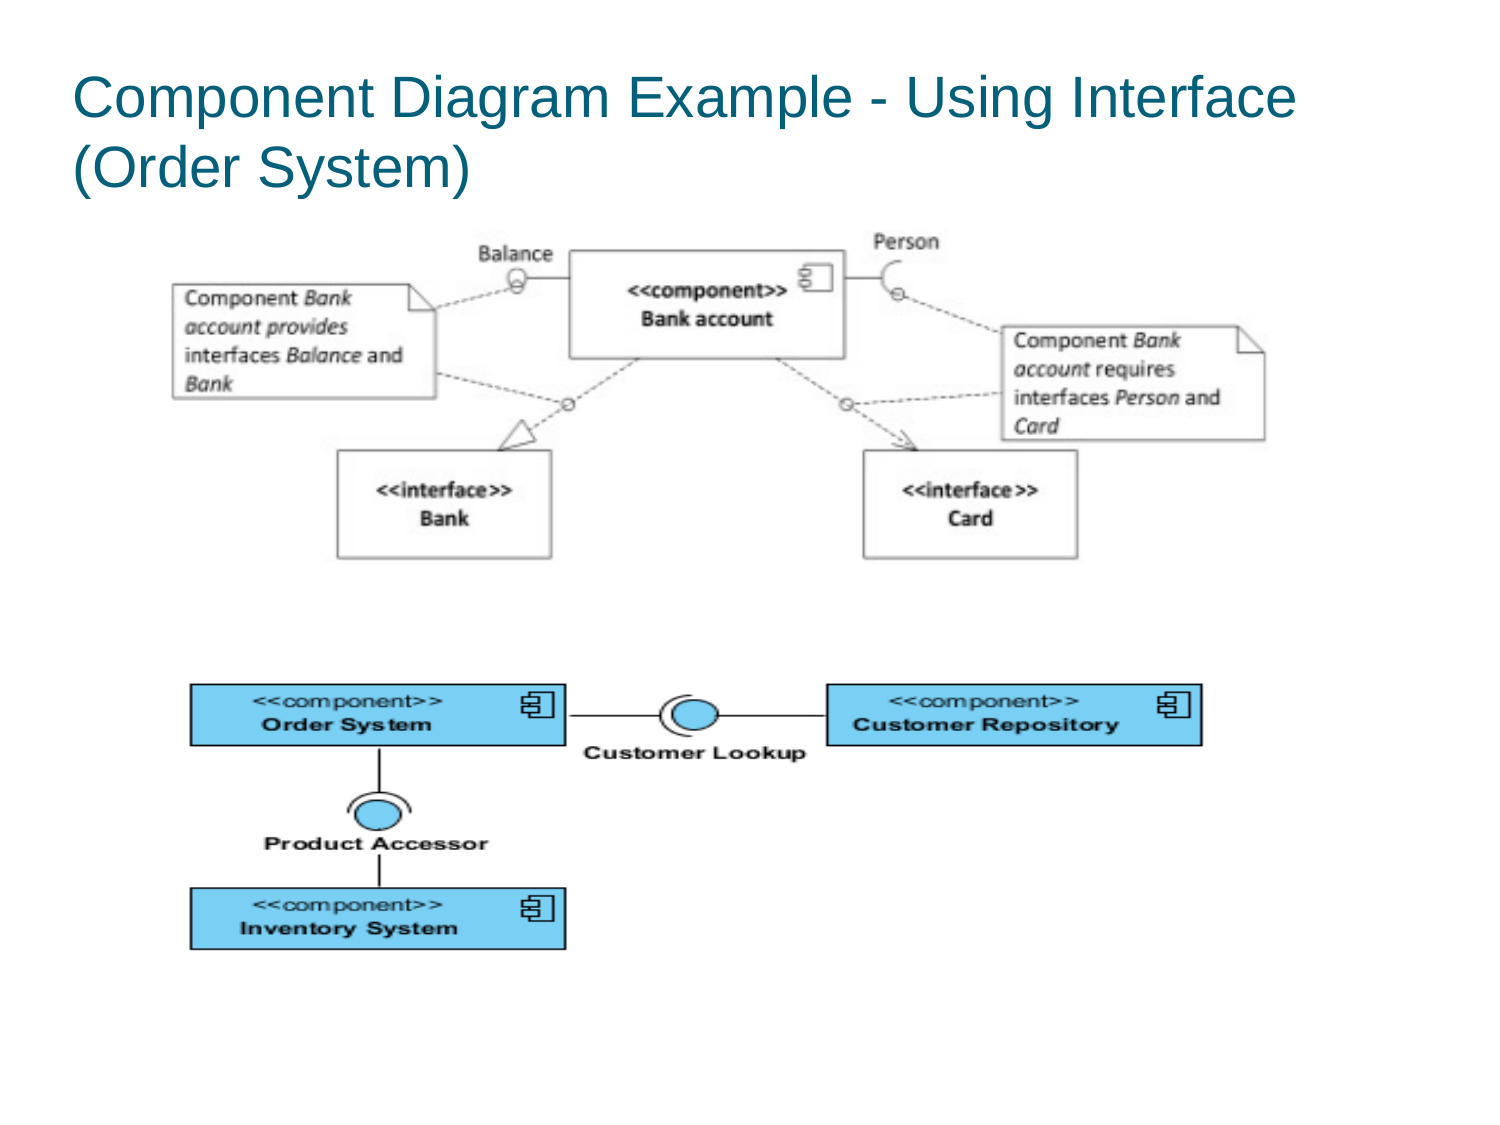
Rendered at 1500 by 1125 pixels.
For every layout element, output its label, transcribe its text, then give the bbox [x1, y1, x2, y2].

picture [150, 662, 1314, 991]
title Component Diagram Example - Using Interface (Order System) [72, 58, 1450, 271]
picture [72, 199, 1311, 588]
